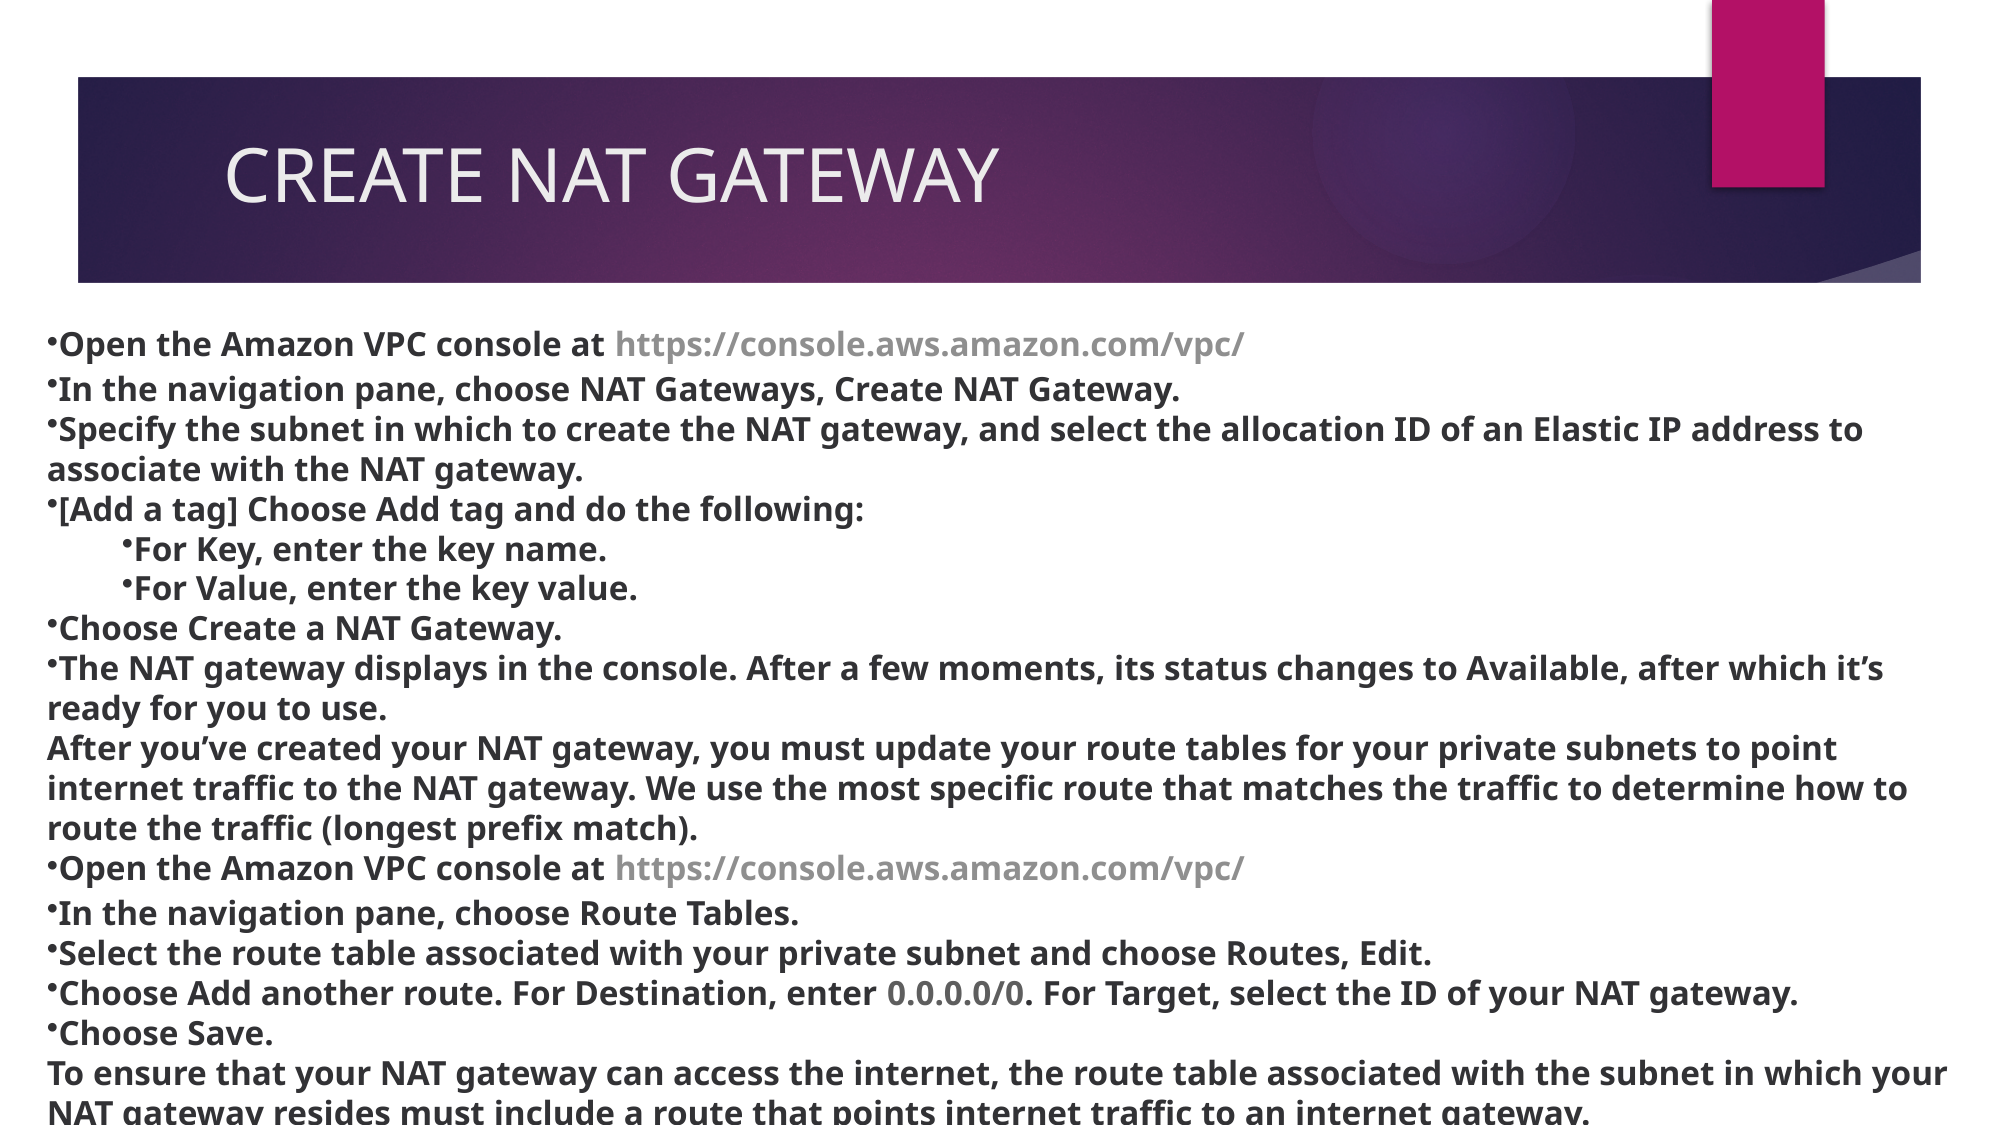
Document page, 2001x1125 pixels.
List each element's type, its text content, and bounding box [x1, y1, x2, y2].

title CREATE NAT GATEWAY [189, 159, 1627, 276]
list Open the Amazon VPC console at https://console.aws.amazon.com/vpc/ In the navigation pane, choose NAT Gateways, Create NAT Gateway. Specify the subnet in which to create the NAT gateway, and select the allocation ID of an Elastic IP address to associate with the NAT gateway. [Add a tag] Choose Add tag and do the following: For Key, enter the key name. For Value, enter the key value. Choose Create a NAT Gateway. The NAT gateway displays in the console. After a few moments, its status changes to Available, after which it’s ready for you to use. After you’ve created your NAT gateway, you must update your route tables for your private subnets to point internet traffic to the NAT gateway. We use the most specific route that matches the traffic to determine how to route the traffic (longest prefix match). Open the Amazon VPC console at https://console.aws.amazon.com/vpc/ In the navigation pane, choose Route Tables. Select the route table associated with your private subnet and choose Routes, Edit. Choose Add another route. For Destination, enter 0.0.0.0/0. For Target, select the ID of your NAT gateway. Choose Save. To ensure that your NAT gateway can access the internet, the route table associated with the subnet in which your NAT gateway resides must include a route that points internet traffic to an internet gateway. [31, 282, 2000, 1125]
